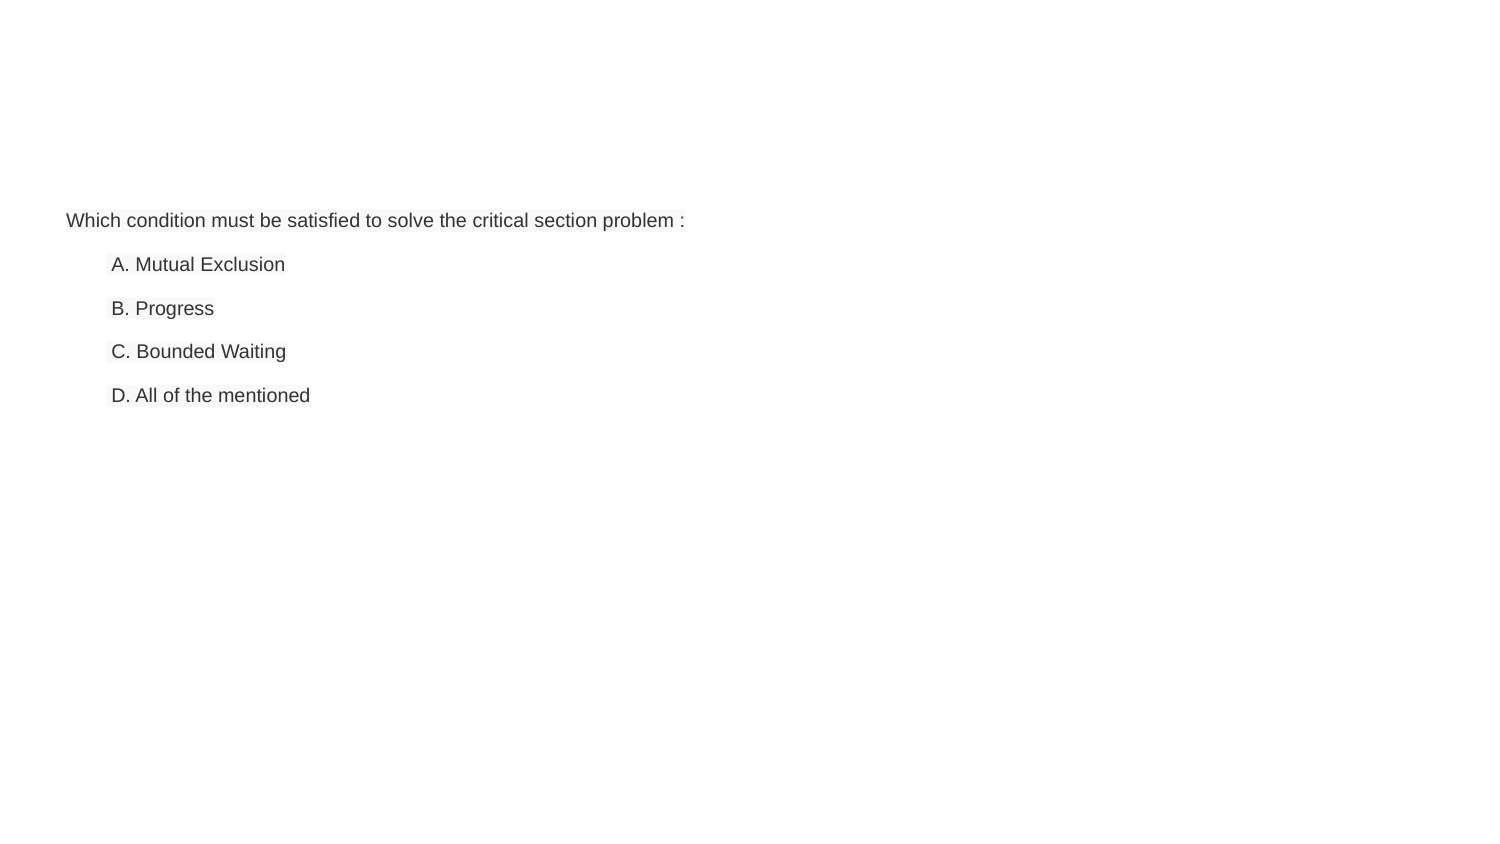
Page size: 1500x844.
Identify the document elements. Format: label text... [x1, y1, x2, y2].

list Which condition must be satisfied to solve the critical section problem : A. Mutual Exclusion B. Progress C. Bounded Waiting D. All of the mentioned [51, 189, 1449, 750]
